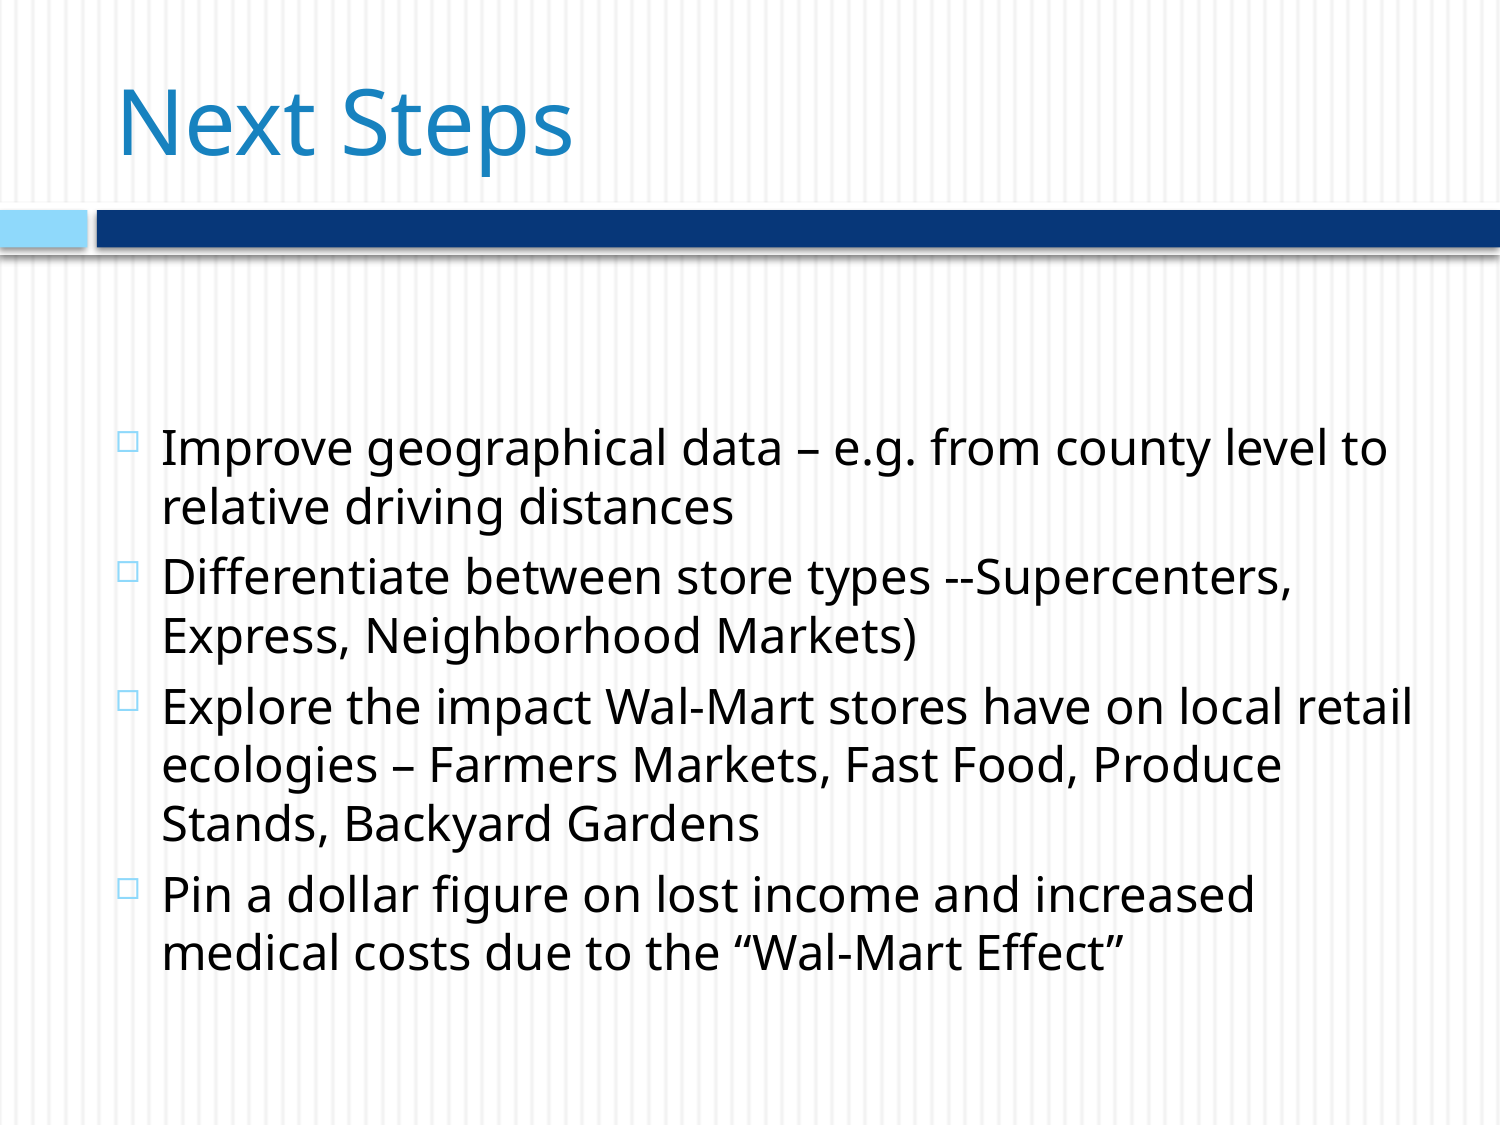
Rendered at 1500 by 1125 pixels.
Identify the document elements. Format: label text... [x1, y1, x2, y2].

title Next Steps [100, 37, 1438, 200]
list Improve geographical data – e.g. from county level to relative driving distances Differentiate between store types --Supercenters, Express, Neighborhood Markets) Explore the impact Wal-Mart stores have on local retail ecologies – Farmers Markets, Fast Food, Produce Stands, Backyard Gardens Pin a dollar figure on lost income and increased medical costs due to the “Wal-Mart Effect” [100, 338, 1438, 1000]
